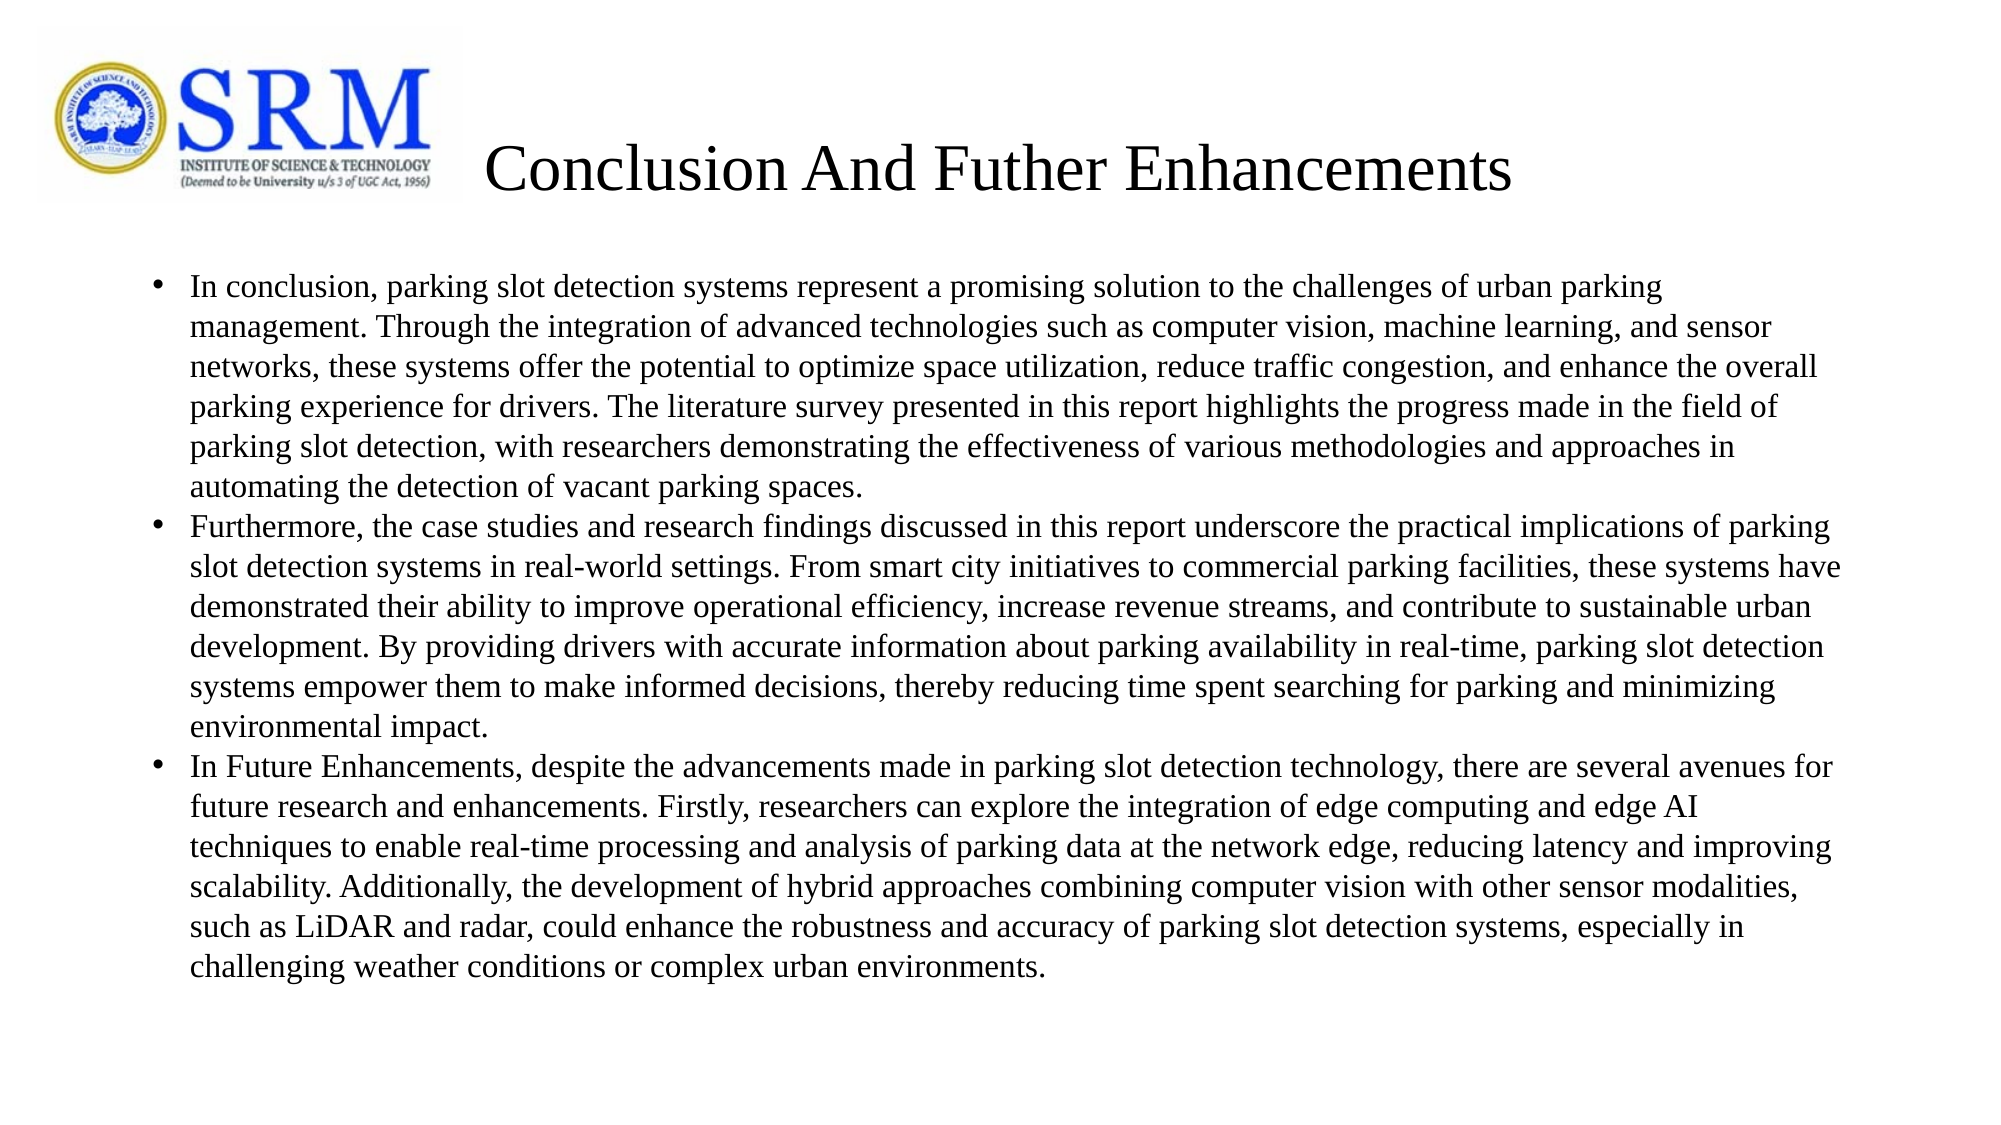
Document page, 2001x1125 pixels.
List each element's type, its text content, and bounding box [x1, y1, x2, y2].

picture [37, 26, 463, 203]
list In conclusion, parking slot detection systems represent a promising solution to the challenges of urban parking management. Through the integration of advanced technologies such as computer vision, machine learning, and sensor networks, these systems offer the potential to optimize space utilization, reduce traffic congestion, and enhance the overall parking experience for drivers. The literature survey presented in this report highlights the progress made in the field of parking slot detection, with researchers demonstrating the effectiveness of various methodologies and approaches in automating the detection of vacant parking spaces. Furthermore, the case studies and research findings discussed in this report underscore the practical implications of parking slot detection systems in real-world settings. From smart city initiatives to commercial parking facilities, these systems have demonstrated their ability to improve operational efficiency, increase revenue streams, and contribute to sustainable urban development. By providing drivers with accurate information about parking availability in real-time, parking slot detection systems empower them to make informed decisions, thereby reducing time spent searching for parking and minimizing environmental impact. In Future Enhancements, despite the advancements made in parking slot detection technology, there are several avenues for future research and enhancements. Firstly, researchers can explore the integration of edge computing and edge AI techniques to enable real-time processing and analysis of parking data at the network edge, reducing latency and improving scalability. Additionally, the development of hybrid approaches combining computer vision with other sensor modalities, such as LiDAR and radar, could enhance the robustness and accuracy of parking slot detection systems, especially in challenging weather conditions or complex urban environments. [137, 256, 1863, 1066]
title Conclusion And Futher Enhancements [137, 59, 1863, 256]
